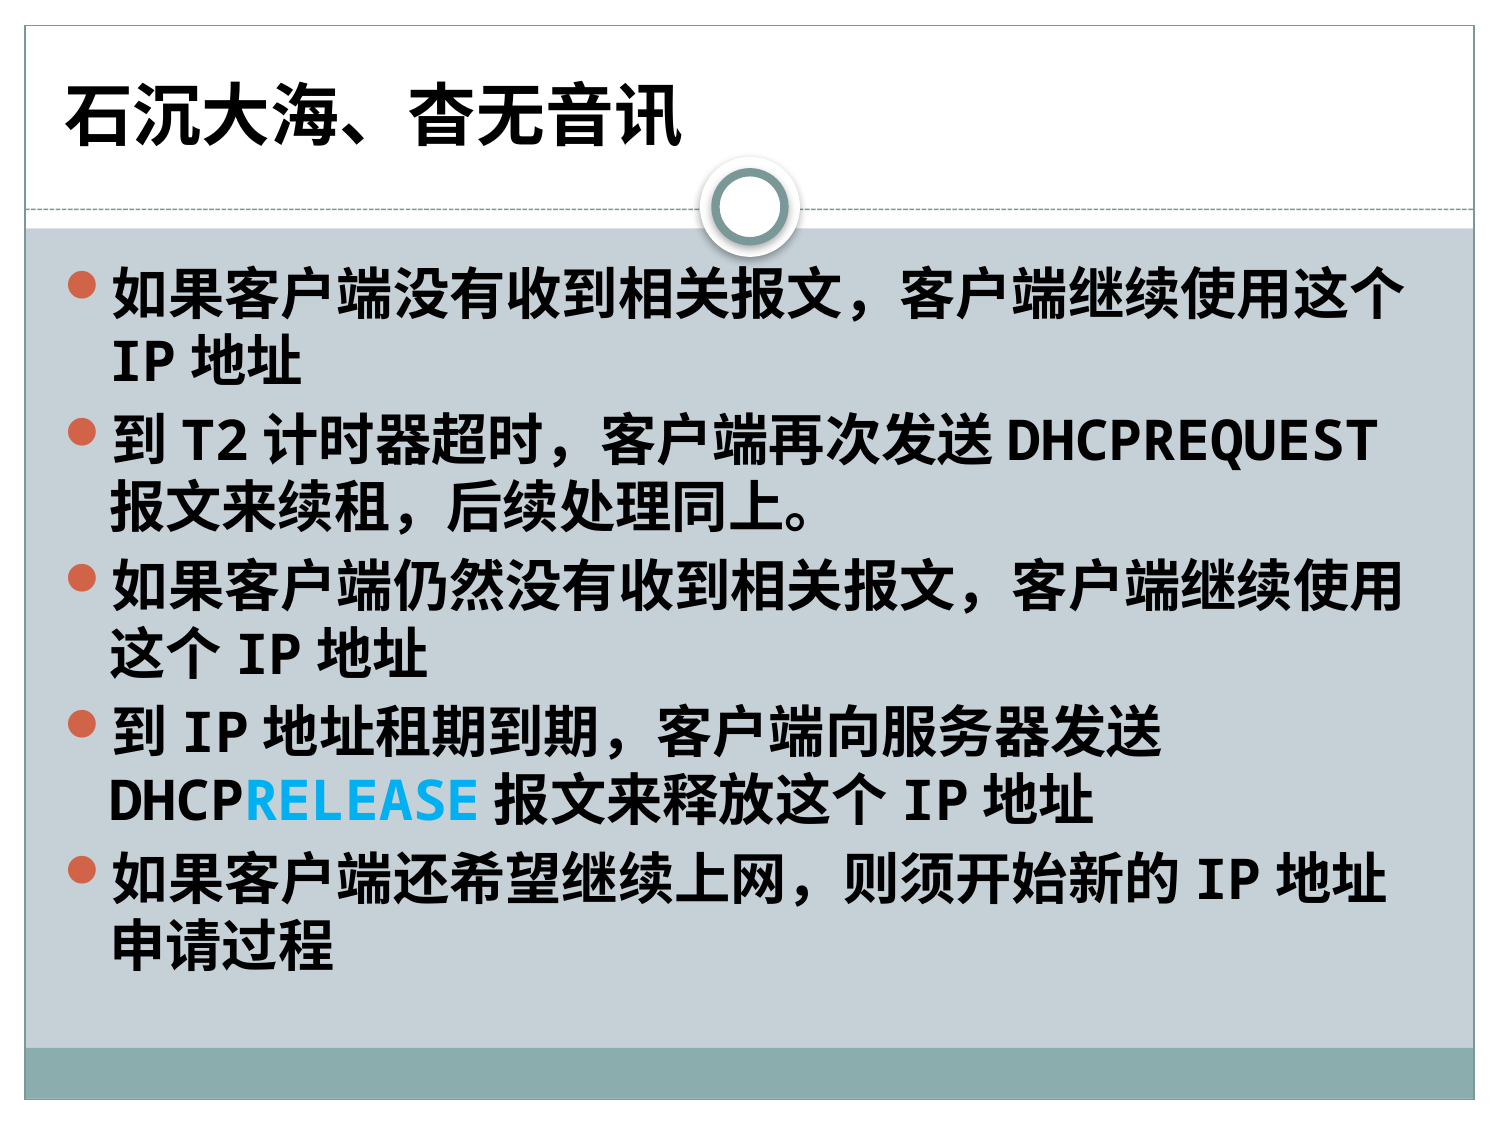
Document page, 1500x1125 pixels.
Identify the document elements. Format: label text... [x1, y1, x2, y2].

list 如果客户端没有收到相关报文，客户端继续使用这个IP地址 到T2计时器超时，客户端再次发送DHCPREQUEST报文来续租，后续处理同上。 如果客户端仍然没有收到相关报文，客户端继续使用这个IP地址 到IP地址租期到期，客户端向服务器发送DHCPRELEASE报文来释放这个IP地址 如果客户端还希望继续上网，则须开始新的IP地址申请过程 [49, 250, 1445, 1001]
title 石沉大海、杳无音讯 [49, 37, 1450, 162]
